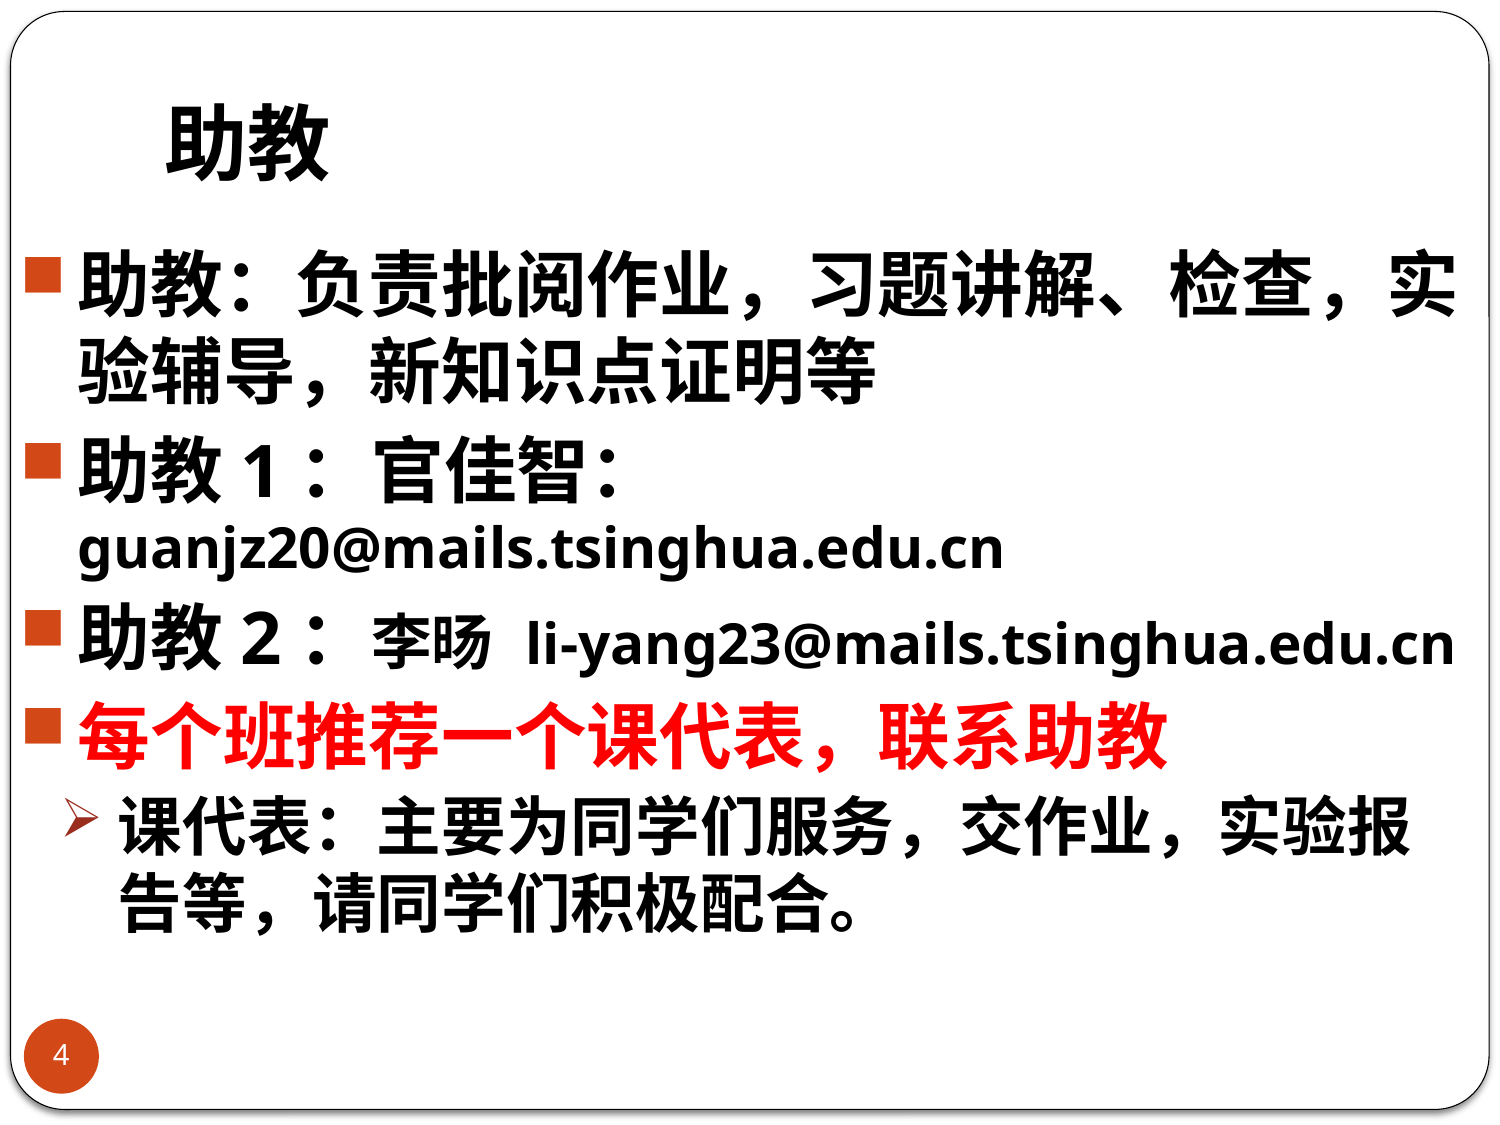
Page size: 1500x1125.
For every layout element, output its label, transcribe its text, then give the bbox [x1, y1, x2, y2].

list 助教：负责批阅作业，习题讲解、检查，实验辅导，新知识点证明等 助教1：官佳智：guanjz20@mails.tsinghua.edu.cn 助教2：李旸 li-yang23@mails.tsinghua.edu.cn 每个班推荐一个课代表，联系助教 课代表：主要为同学们服务，交作业，实验报告等，请同学们积极配合。 [5, 231, 1483, 1019]
title 助教 [150, 45, 1425, 207]
slide_number 4 [23, 1019, 99, 1094]
